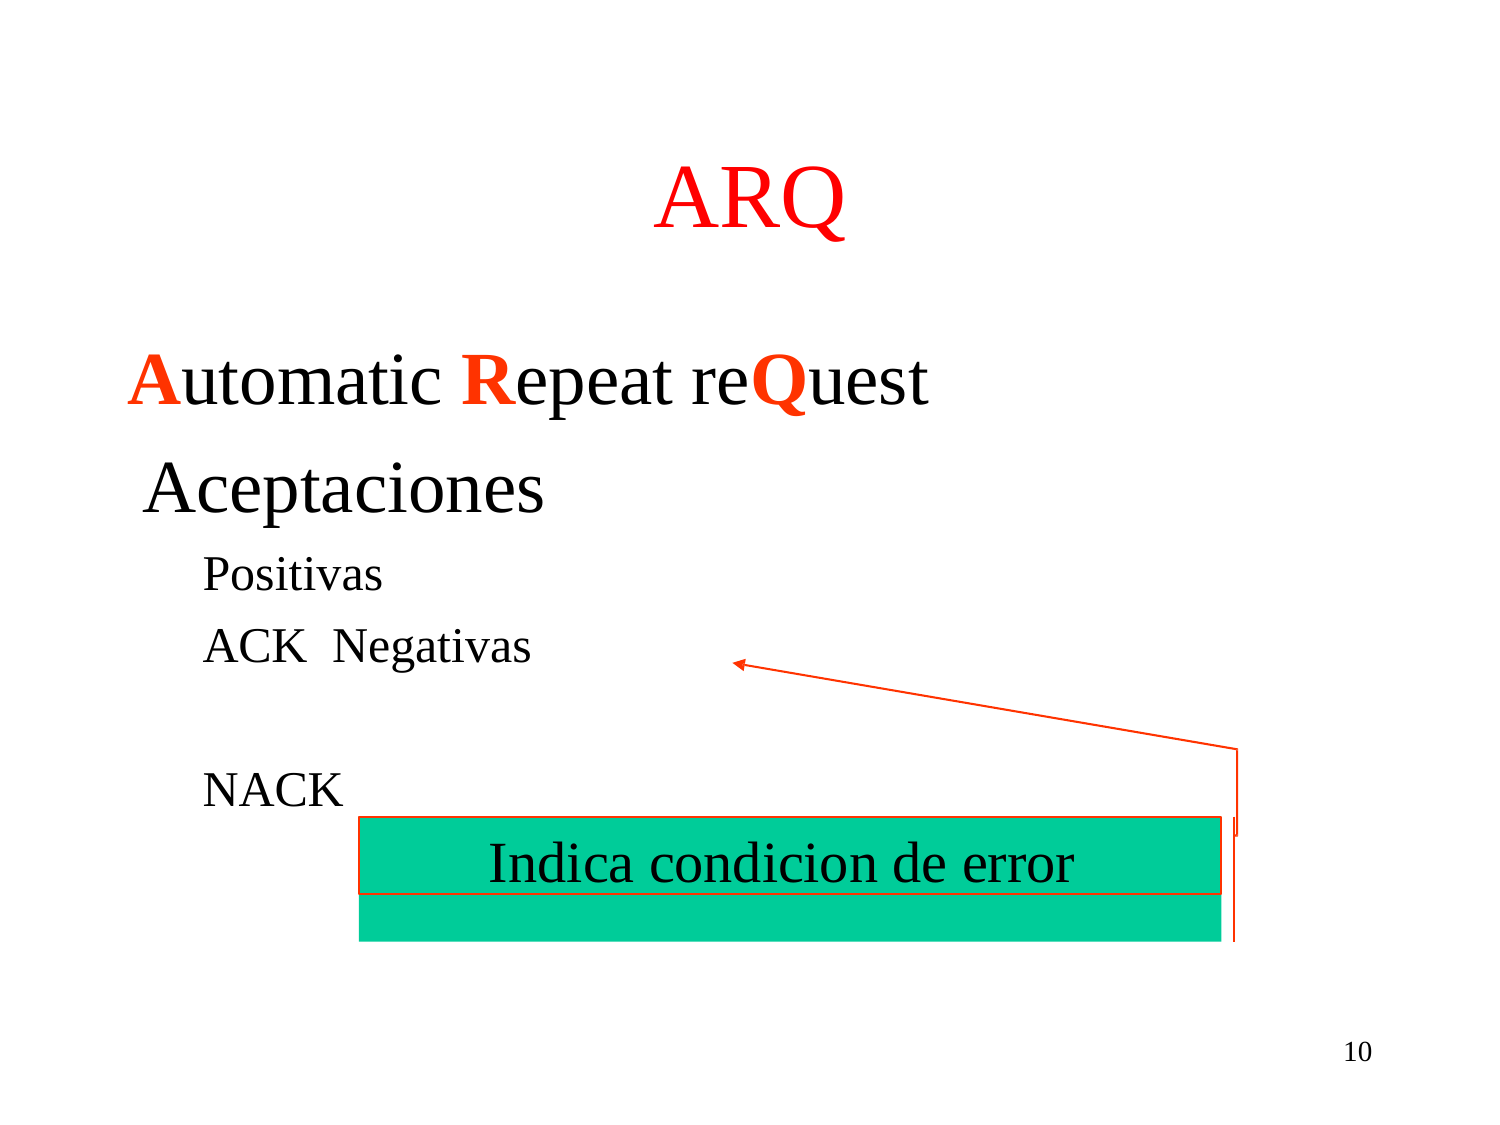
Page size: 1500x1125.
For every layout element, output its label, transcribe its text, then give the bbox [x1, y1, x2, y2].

slide_number 10 [1336, 1032, 1379, 1125]
title ARQ [651, 133, 849, 310]
text_box Automatic Repeat reQuest Aceptaciones Positivas ACK Negativas NACK [125, 310, 934, 817]
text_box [358, 658, 1239, 942]
